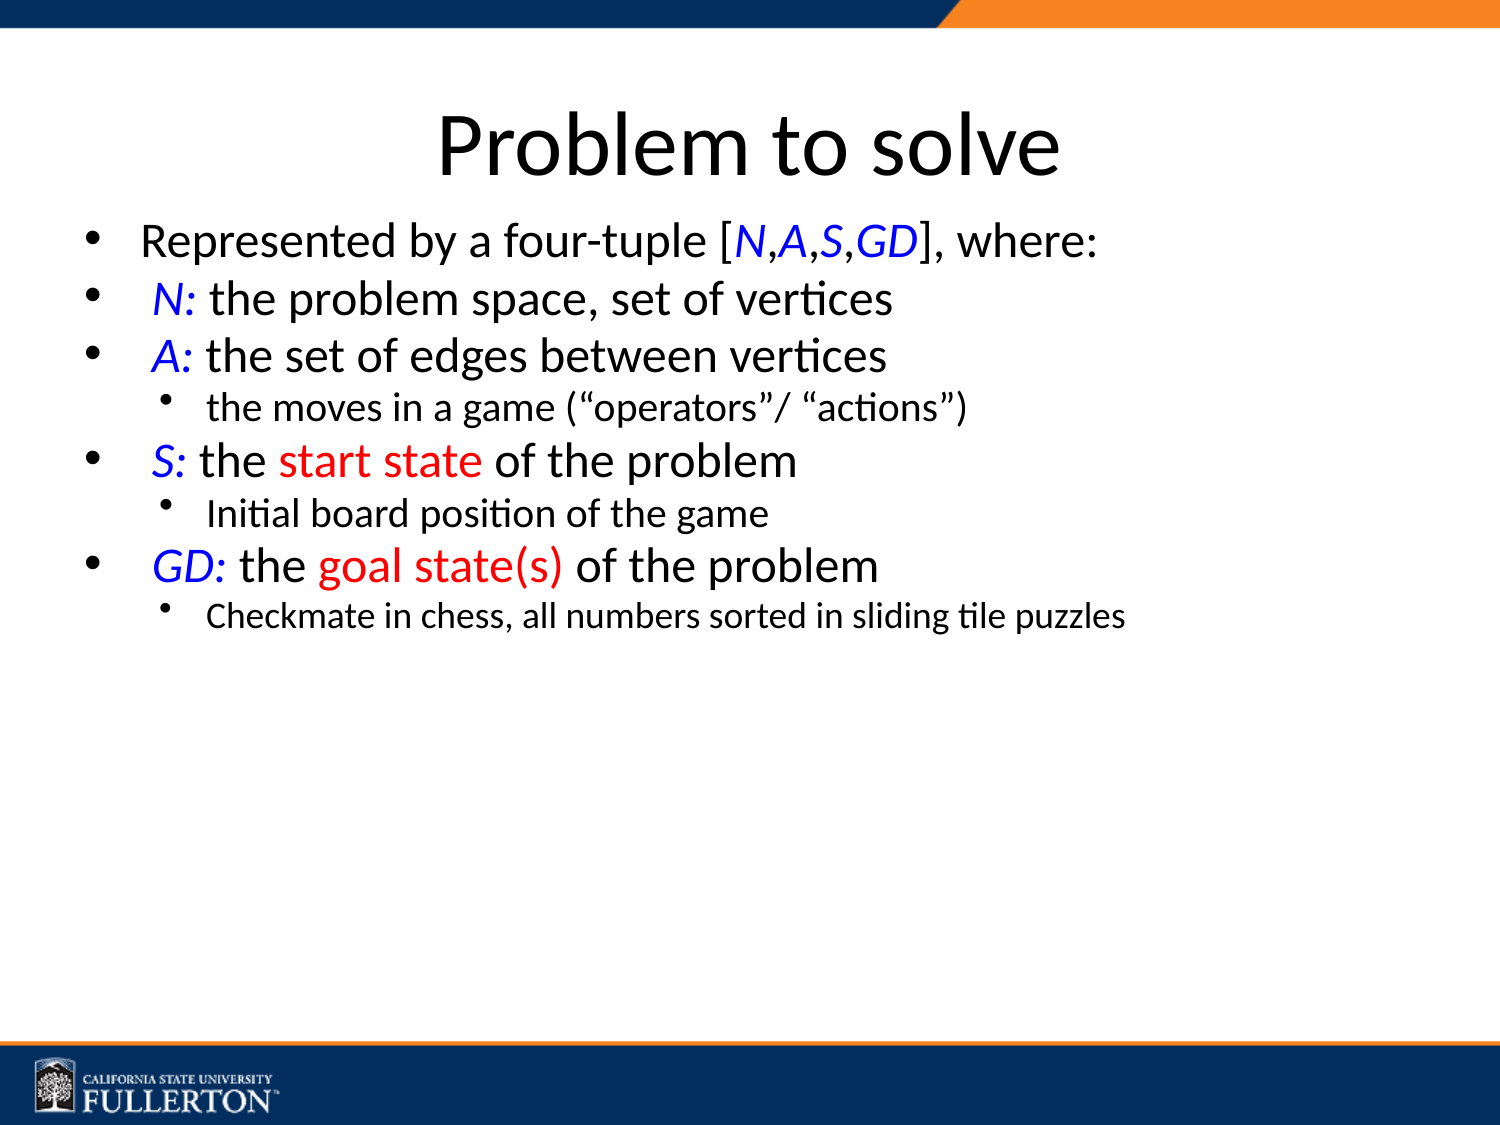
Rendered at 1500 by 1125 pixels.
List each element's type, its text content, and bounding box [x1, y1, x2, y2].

title Problem to solve [75, 45, 1425, 233]
list Represented by a four-tuple [N,A,S,GD], where: N: the problem space, set of vertices A: the set of edges between vertices the moves in a game (“operators”/ “actions”) S: the start state of the problem Initial board position of the game GD: the goal state(s) of the problem Checkmate in chess, all numbers sorted in sliding tile puzzles [69, 212, 1388, 650]
picture [0, 0, 1500, 1125]
